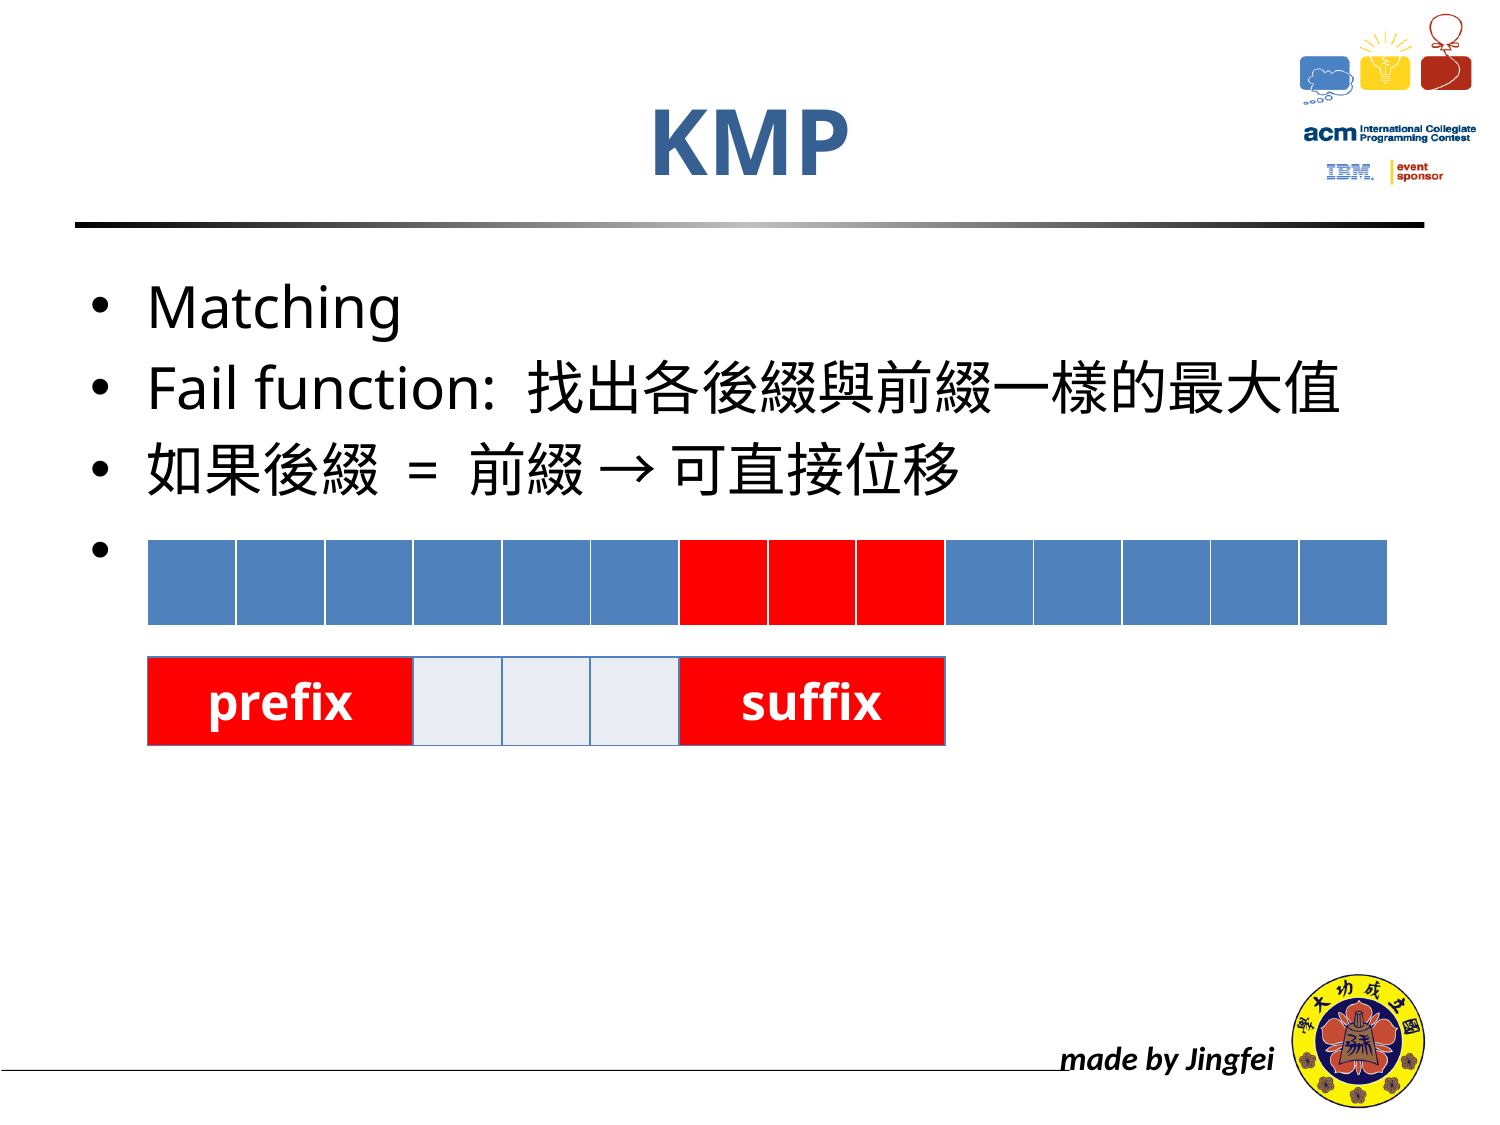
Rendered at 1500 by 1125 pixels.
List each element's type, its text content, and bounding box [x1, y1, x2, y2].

table_header suffix [680, 658, 944, 745]
table_header [1211, 540, 1298, 625]
picture [1282, 1083, 1431, 1114]
table_header [1123, 540, 1210, 625]
table_header prefix [148, 658, 412, 745]
picture [1292, 11, 1480, 188]
table_header [1034, 540, 1121, 625]
table_header [237, 540, 324, 625]
table_header [414, 540, 501, 625]
list Matching Fail function: 找出各後綴與前綴一樣的最大值 如果後綴 = 前綴 → 可直接位移 [75, 262, 1500, 1083]
table_header [680, 540, 767, 625]
table_header [1300, 540, 1387, 625]
table_header [414, 658, 501, 745]
table_header [769, 540, 855, 625]
table_header [591, 658, 678, 745]
table_header [148, 540, 235, 625]
table_header [503, 658, 589, 745]
table_header [326, 540, 412, 625]
table_header [946, 540, 1033, 625]
table_header [503, 540, 590, 625]
table_header [591, 540, 678, 625]
table_header [857, 540, 944, 625]
title KMP [75, 45, 1425, 233]
